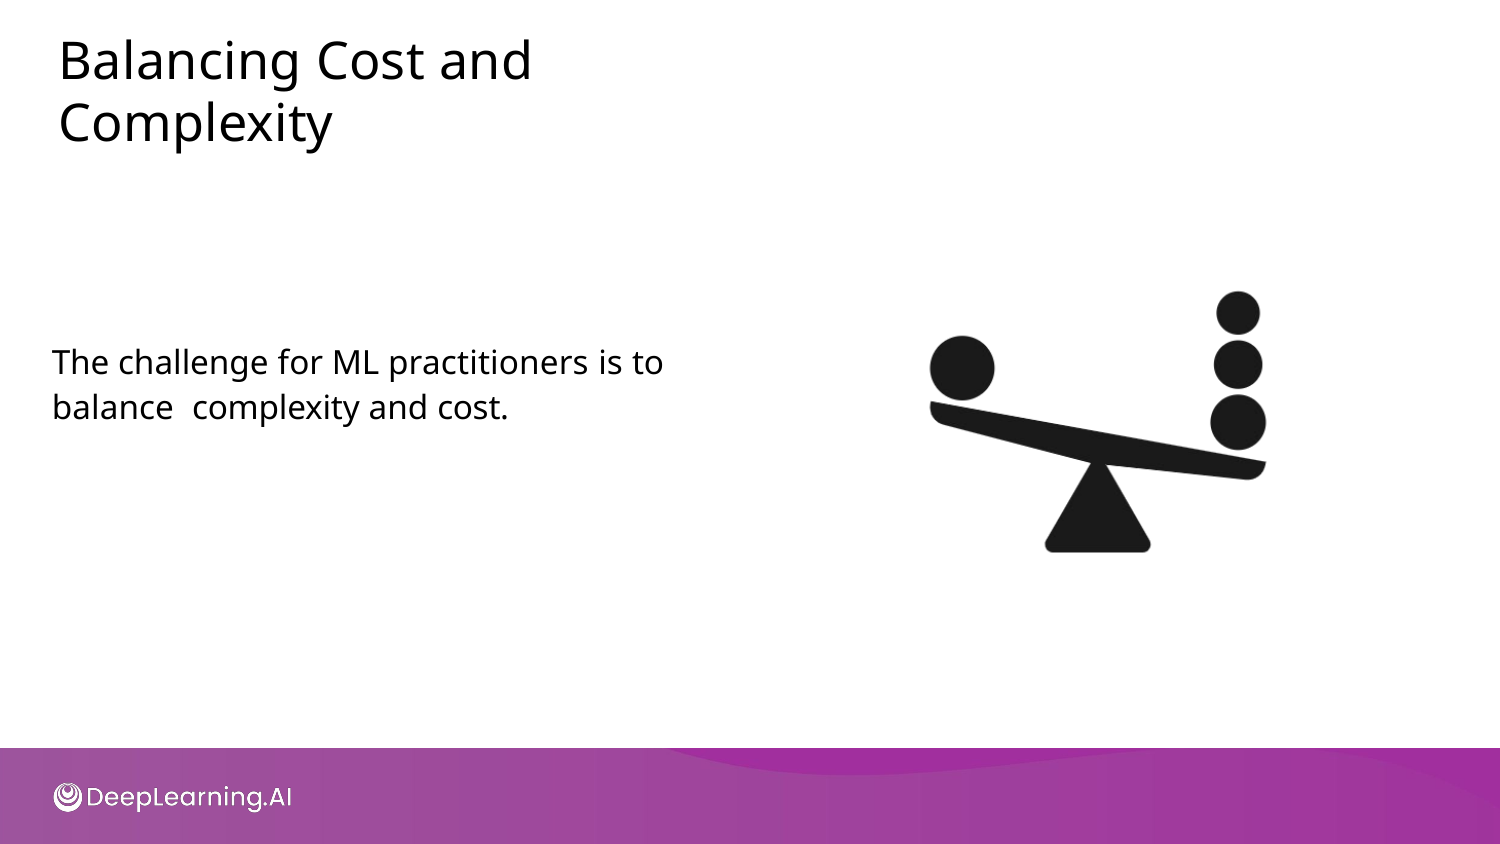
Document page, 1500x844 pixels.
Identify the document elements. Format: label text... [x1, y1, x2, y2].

text_box [835, 159, 1361, 685]
text_box [51, 770, 293, 825]
text_box [0, 748, 1500, 844]
text_box The challenge for ML practitioners is to balance complexity and cost. [49, 333, 739, 427]
text_box Balancing Cost and Complexity [56, 24, 772, 153]
